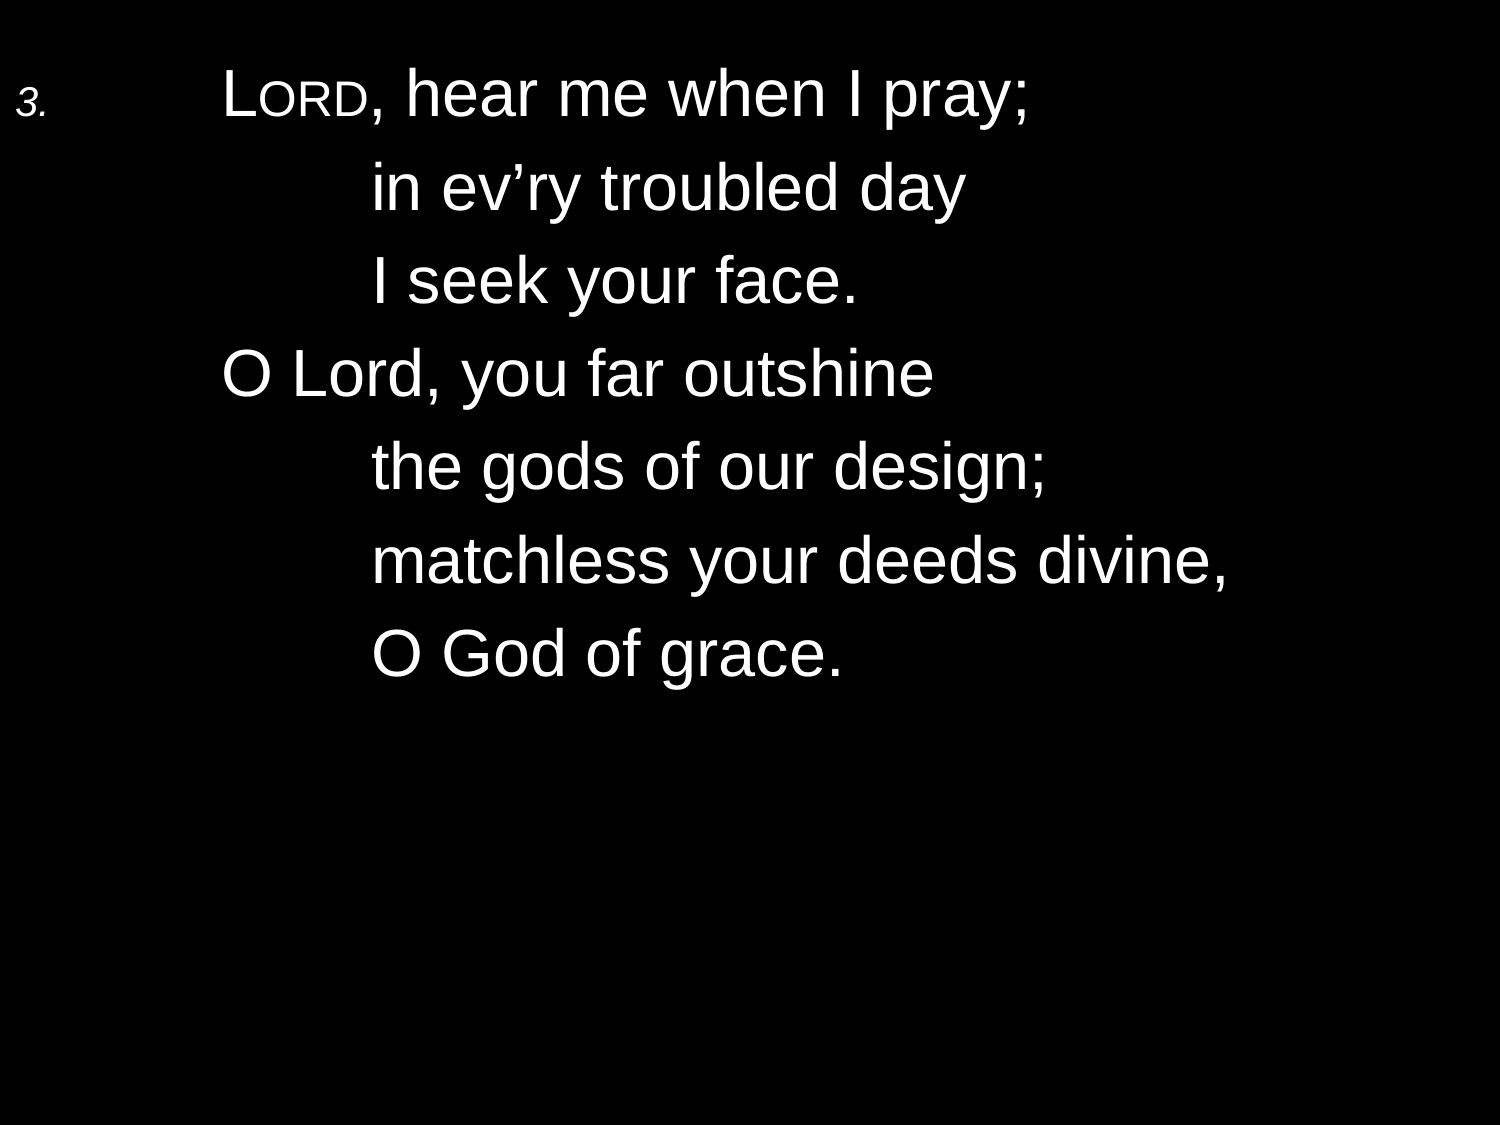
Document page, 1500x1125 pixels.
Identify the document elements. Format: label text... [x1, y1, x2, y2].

list 3. Lord, hear me when I pray; in ev’ry troubled day I seek your face. O Lord, you far outshine the gods of our design; matchless your deeds divine, O God of grace. [0, 42, 1500, 1047]
